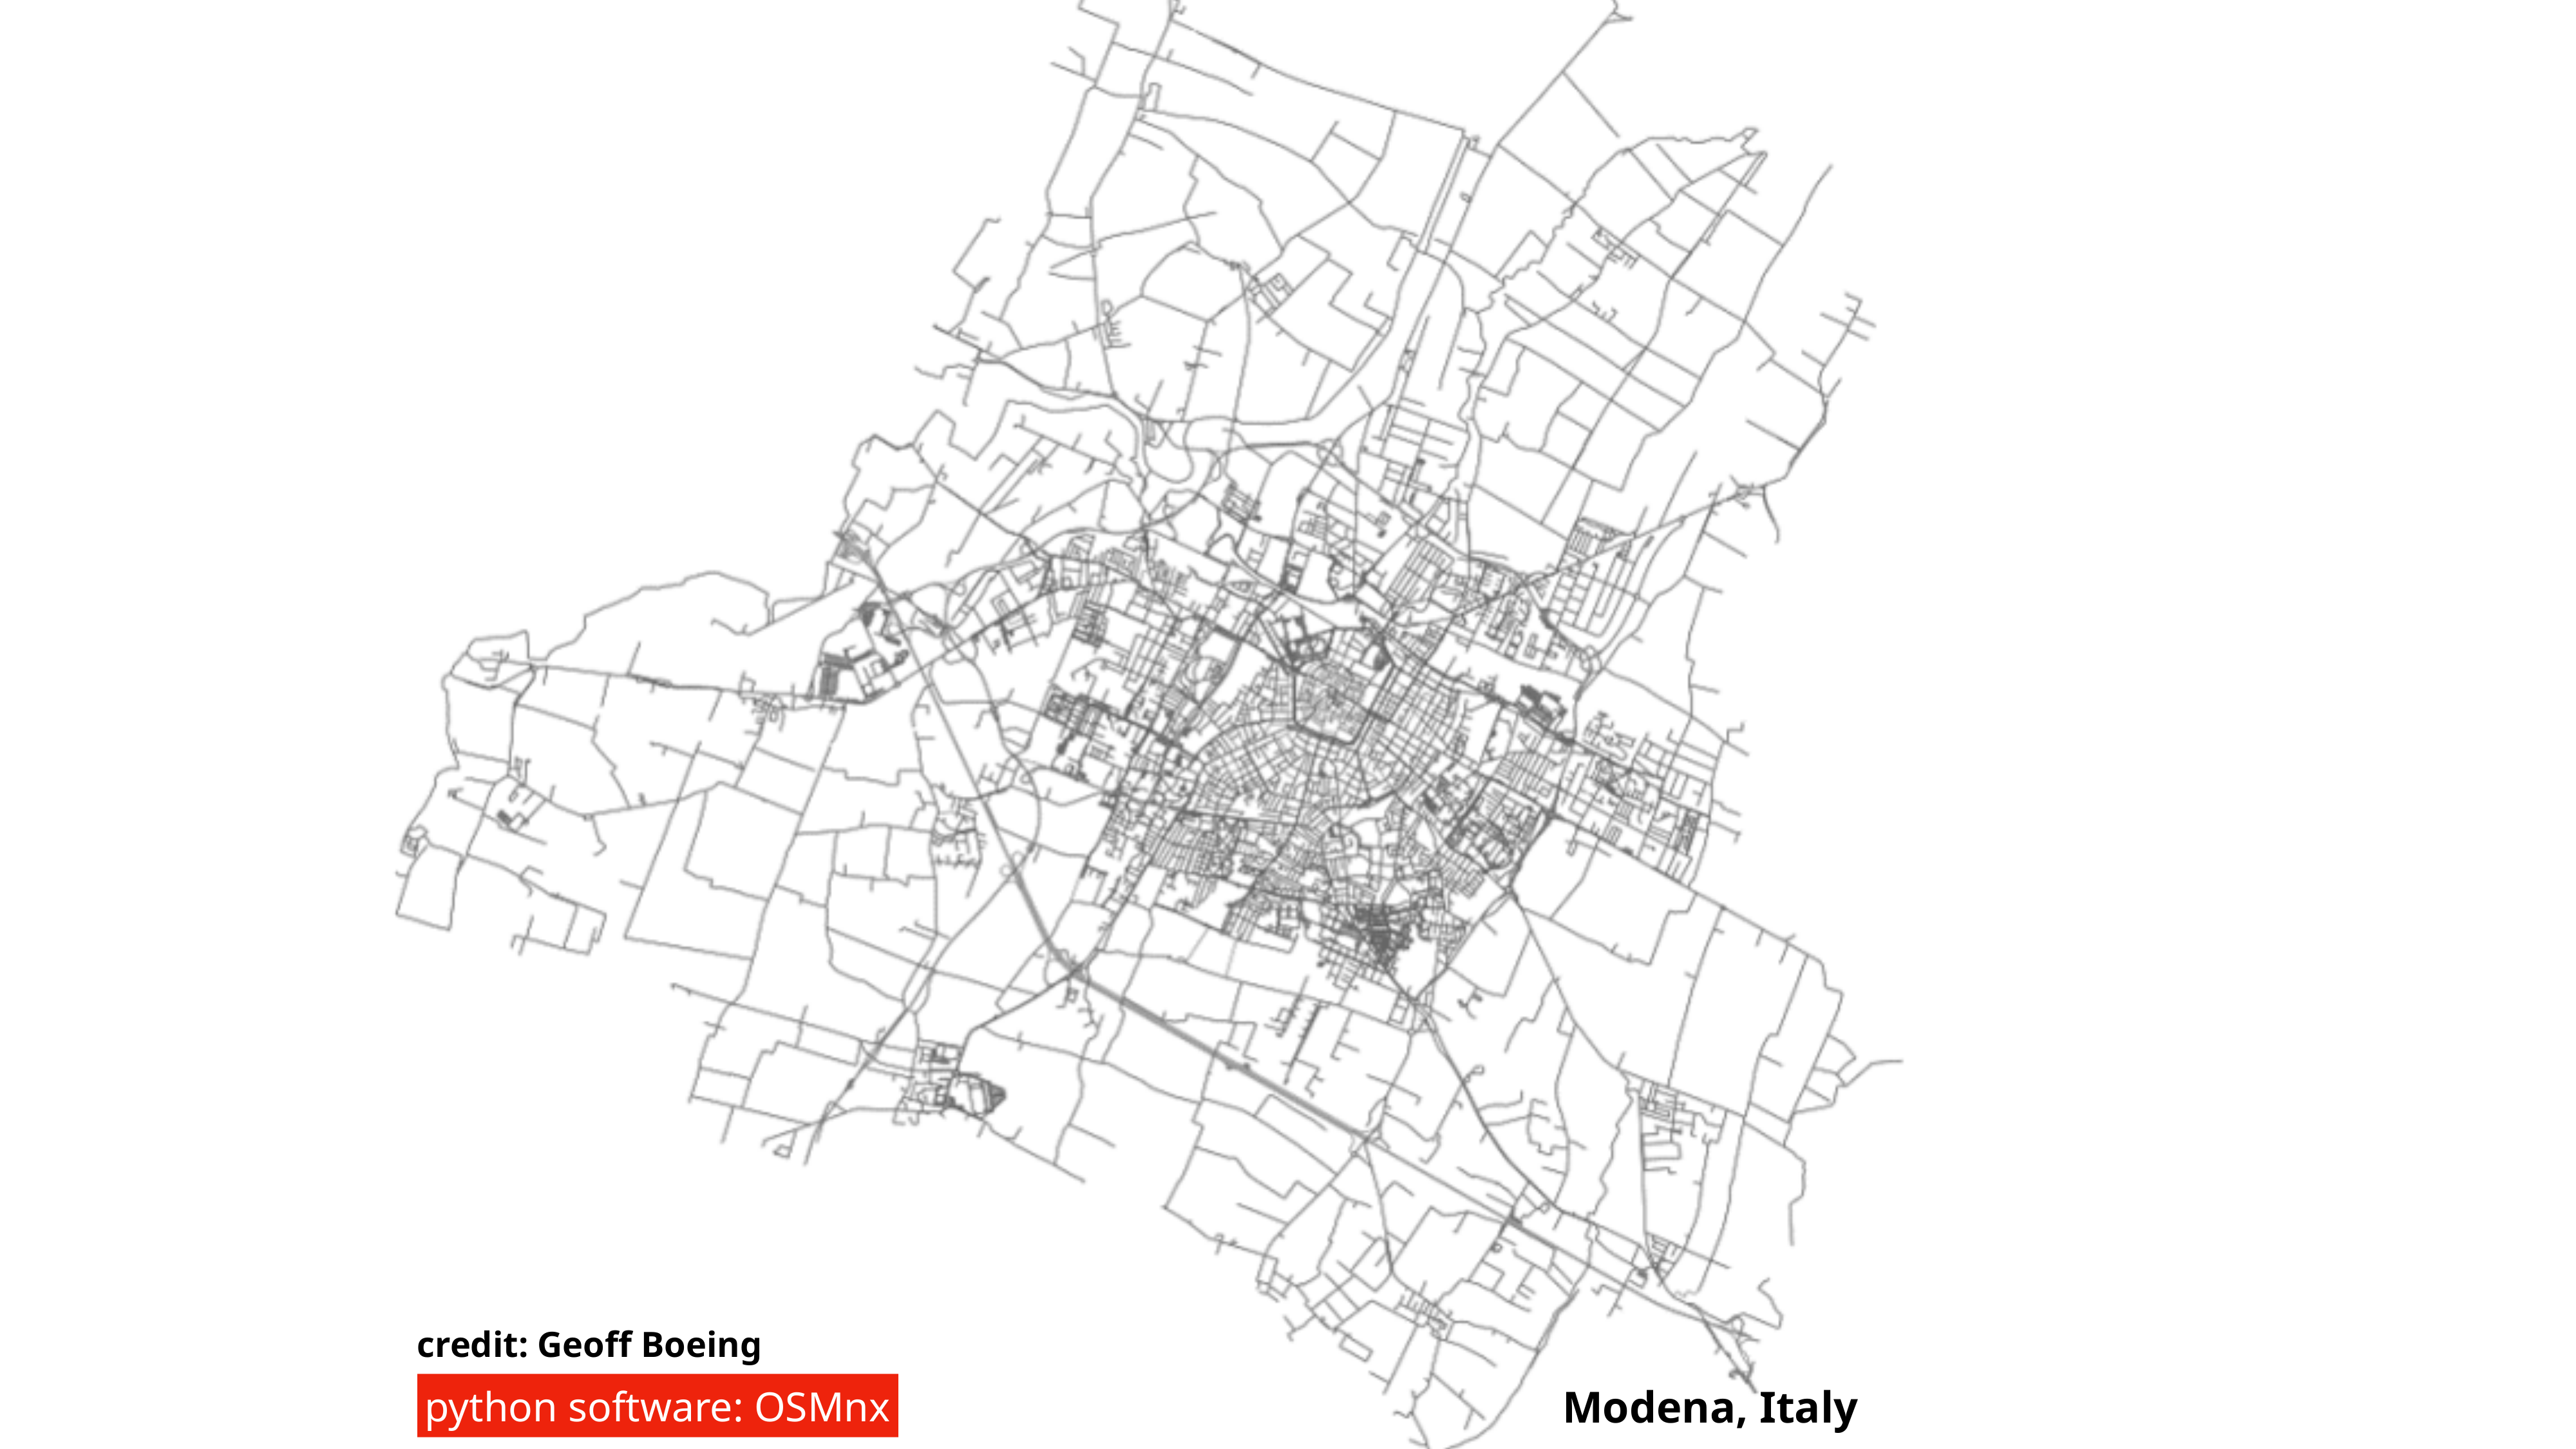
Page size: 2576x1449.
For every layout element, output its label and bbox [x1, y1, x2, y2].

picture [211, 0, 1952, 1449]
